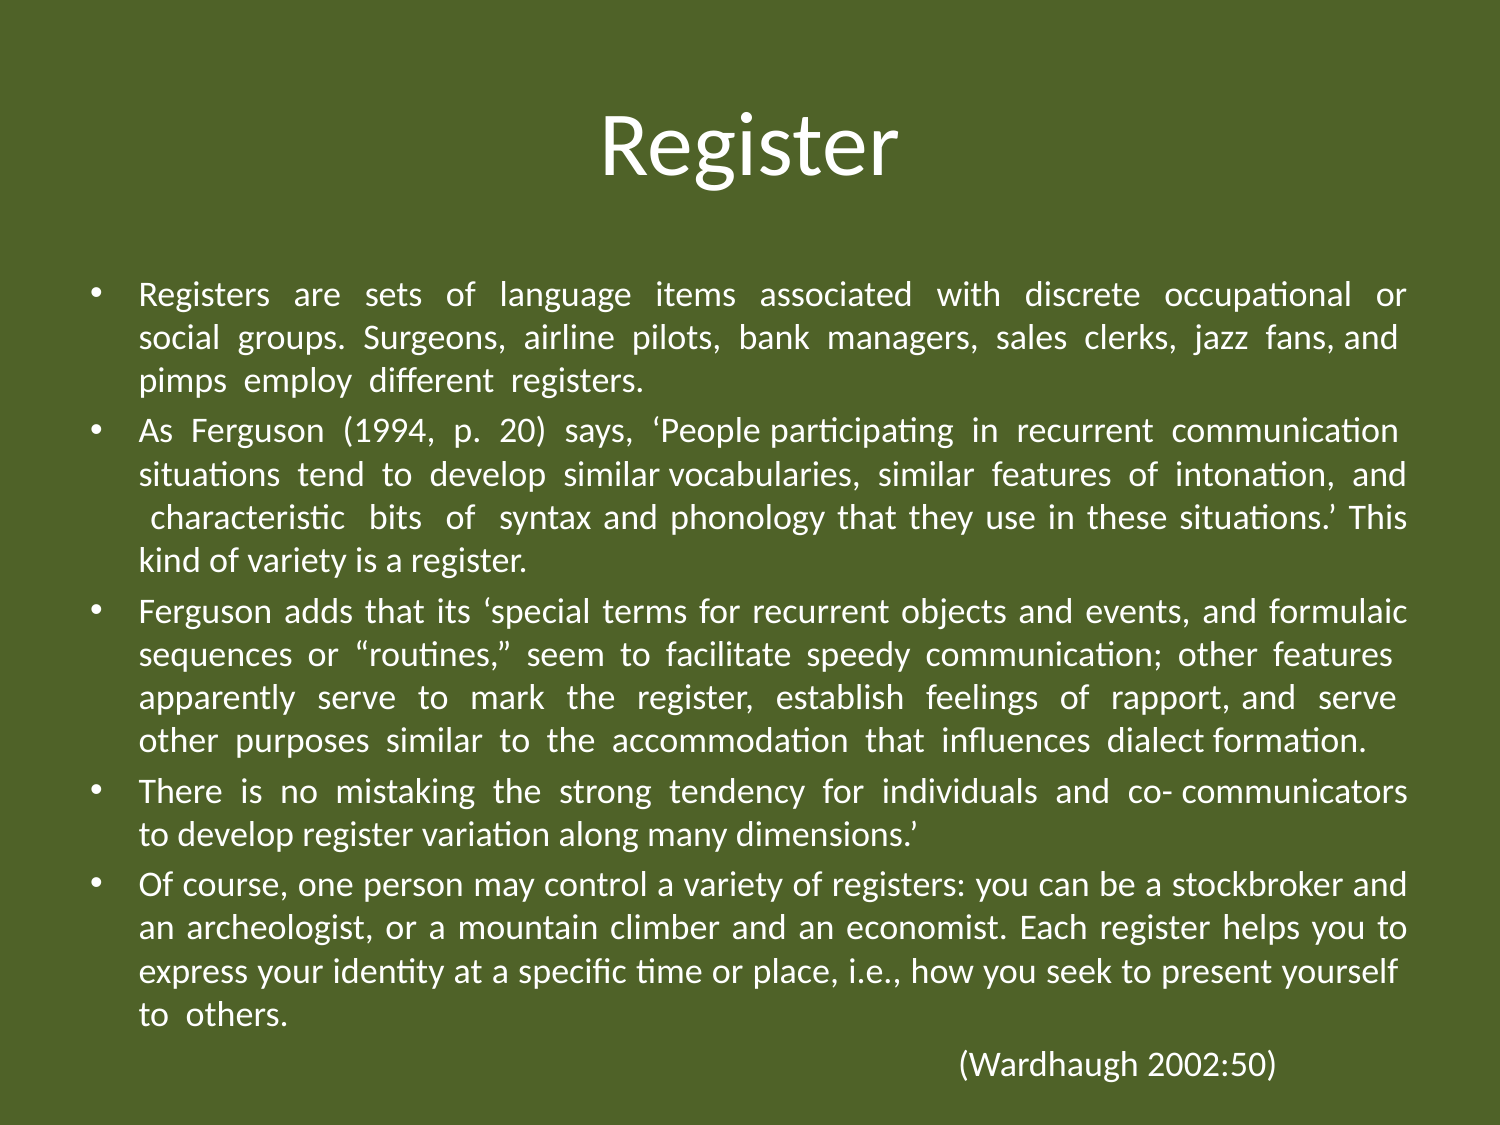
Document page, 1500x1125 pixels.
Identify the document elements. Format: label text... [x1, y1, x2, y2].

list Registers are sets of language items associated with discrete occupational or social groups. Surgeons, airline pilots, bank managers, sales clerks, jazz fans, and pimps employ different registers. As Ferguson (1994, p. 20) says, ‘People participating in recurrent communication situations tend to develop similar vocabularies, similar features of intonation, and characteristic bits of syntax and phonology that they use in these situations.’ This kind of variety is a register. Ferguson adds that its ‘special terms for recurrent objects and events, and formulaic sequences or “routines,” seem to facilitate speedy communication; other features apparently serve to mark the register, establish feelings of rapport, and serve other purposes similar to the accommodation that influences dialect formation. There is no mistaking the strong tendency for individuals and co- communicators to develop register variation along many dimensions.’ Of course, one person may control a variety of registers: you can be a stockbroker and an archeologist, or a mountain climber and an economist. Each register helps you to express your identity at a specific time or place, i.e., how you seek to present yourself to others. (Wardhaugh 2002:50) [75, 262, 1425, 1094]
title Register [75, 45, 1425, 233]
